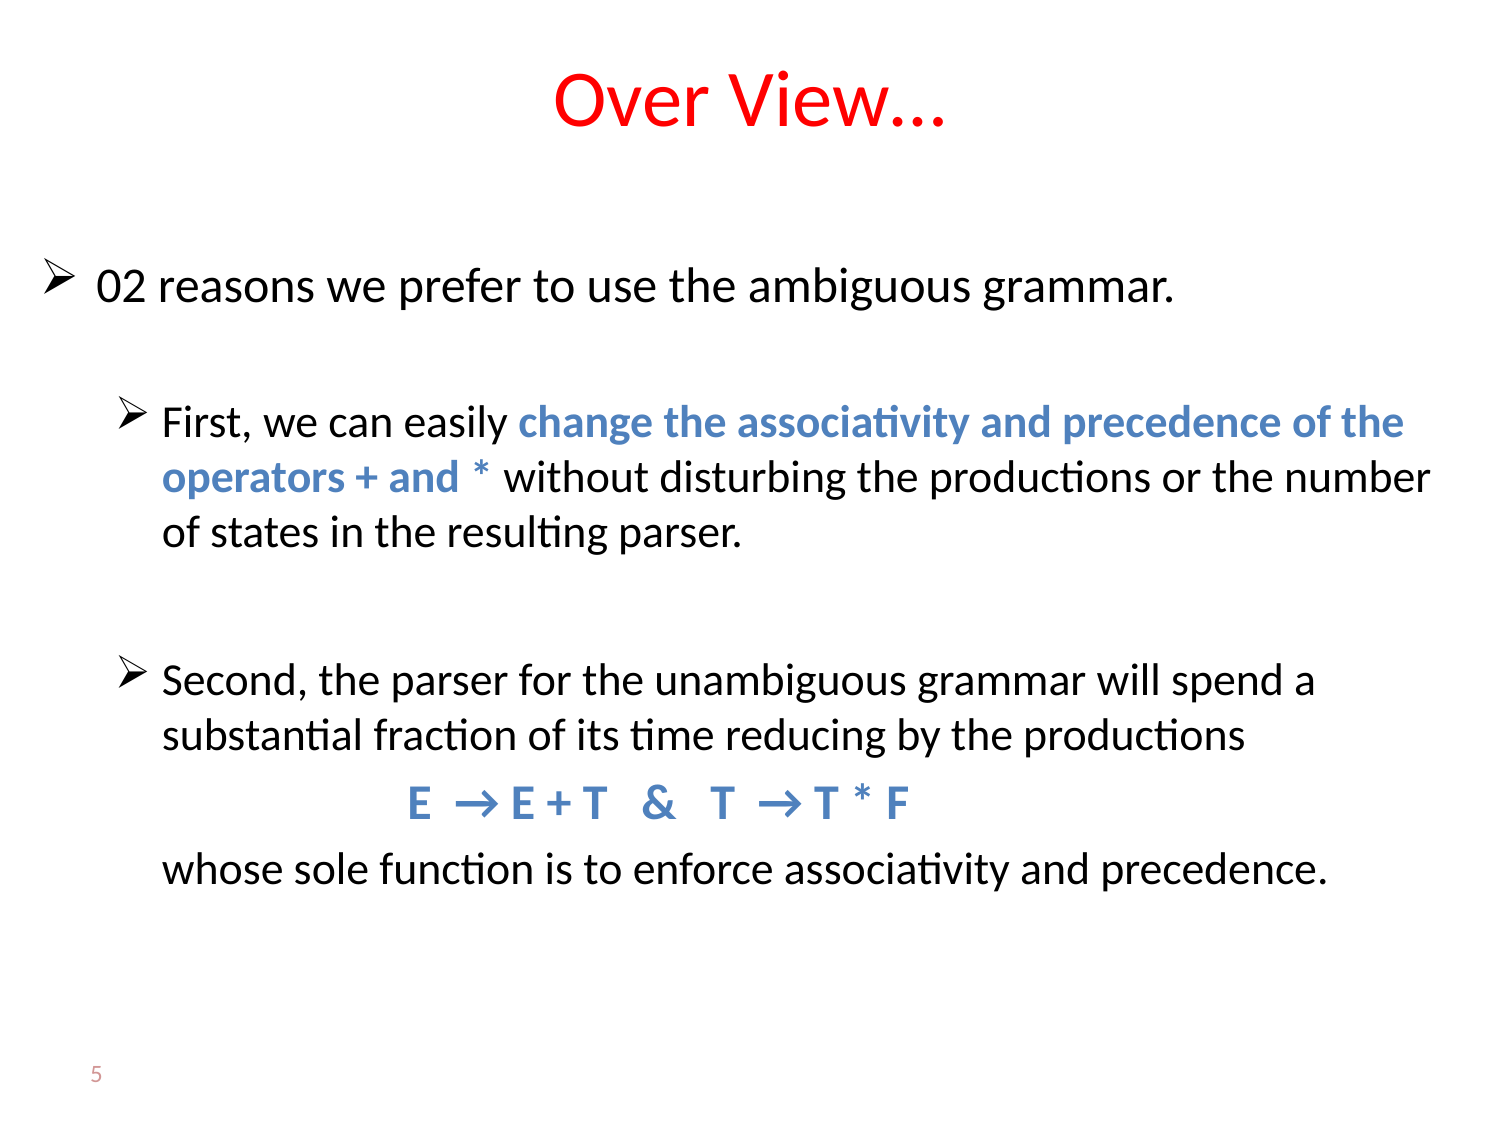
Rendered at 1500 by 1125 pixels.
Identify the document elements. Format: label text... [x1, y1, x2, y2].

slide_number 5 [75, 1042, 425, 1103]
list 02 reasons we prefer to use the ambiguous grammar. First, we can easily change the associativity and precedence of the operators + and * without disturbing the productions or the number of states in the resulting parser. Second, the parser for the unambiguous grammar will spend a substantial fraction of its time reducing by the productions E → E + T & T → T * F whose sole function is to enforce associativity and precedence. [24, 174, 1475, 1038]
title Over View… [75, 37, 1425, 150]
